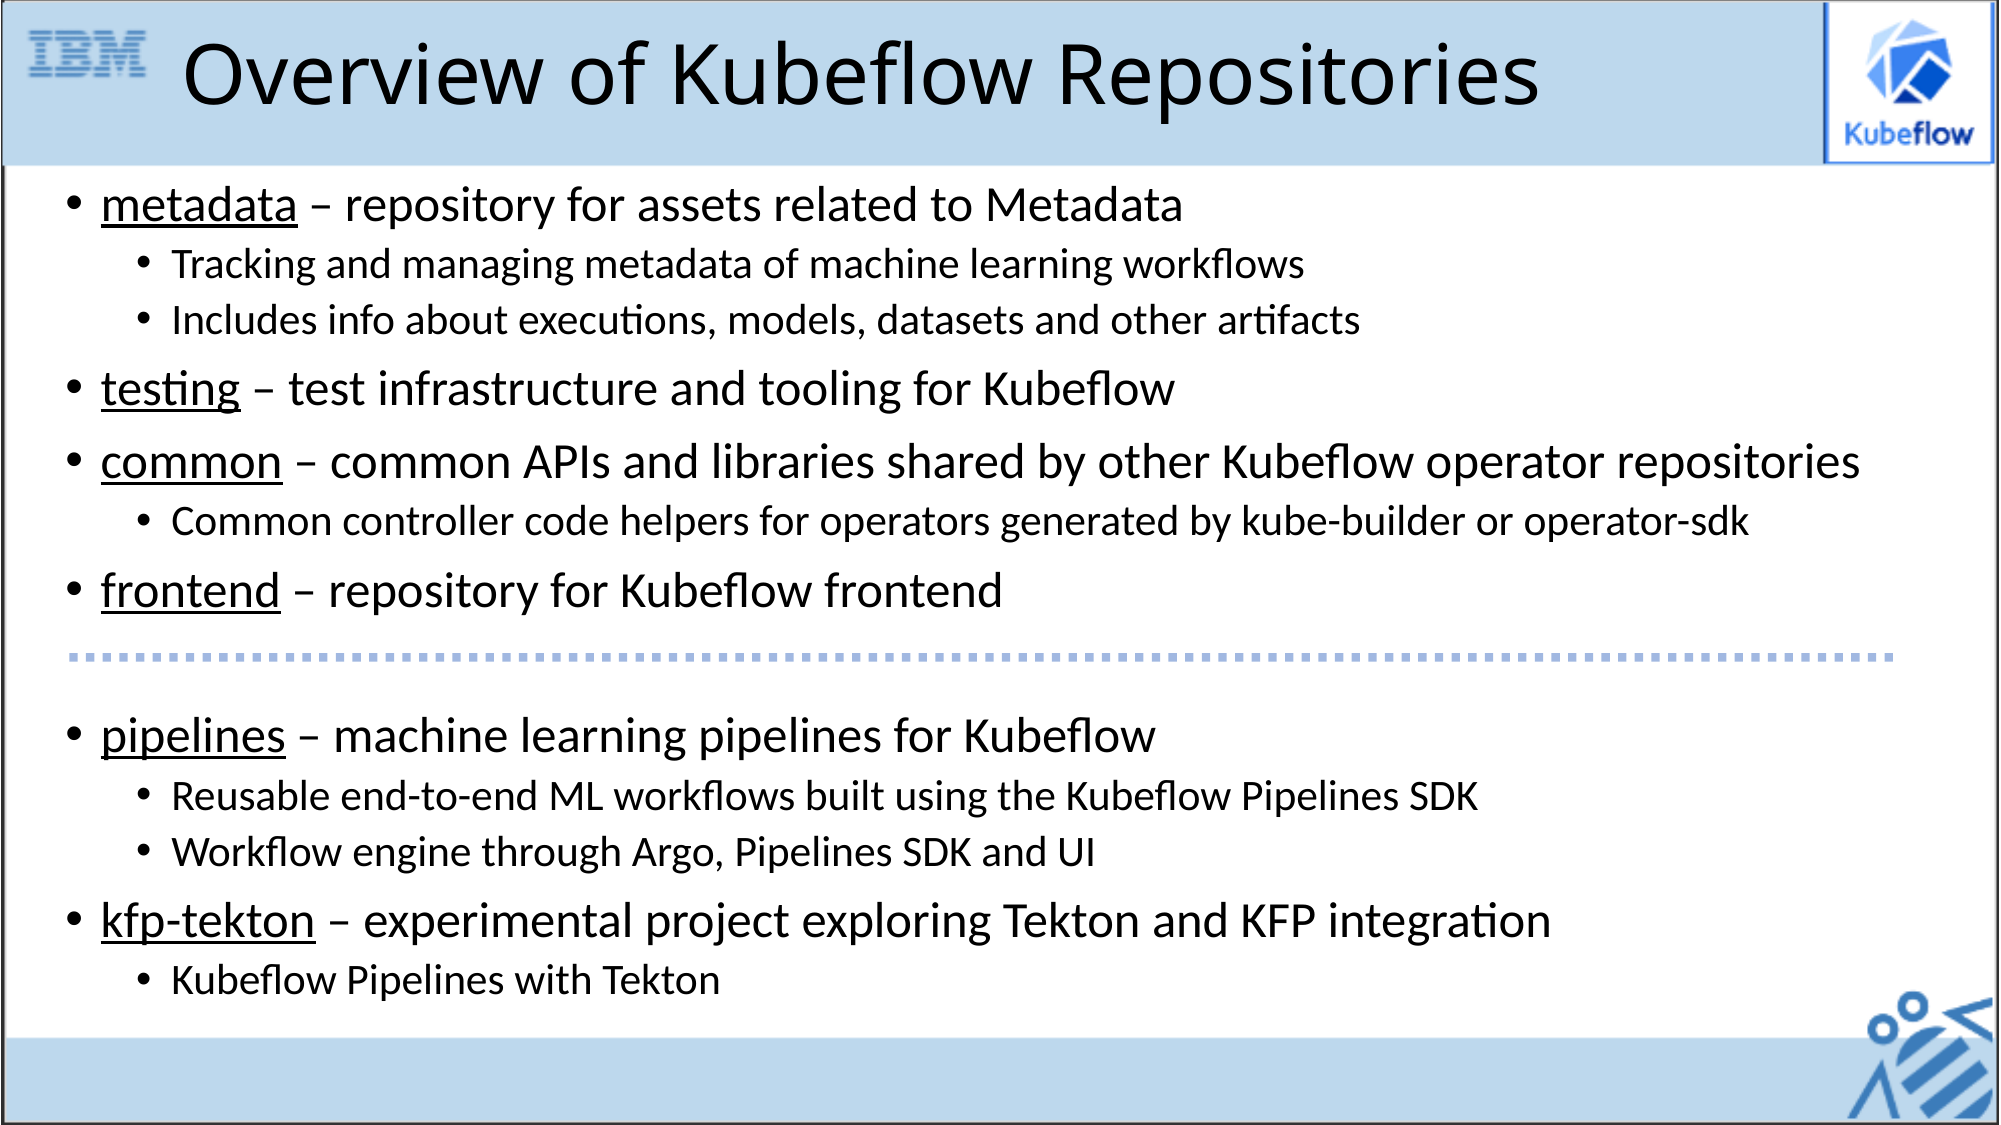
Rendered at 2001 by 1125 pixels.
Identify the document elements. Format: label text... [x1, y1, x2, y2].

title Overview of Kubeflow Repositories [166, 24, 1797, 131]
list metadata – repository for assets related to Metadata Tracking and managing metadata of machine learning workflows Includes info about executions, models, datasets and other artifacts testing – test infrastructure and tooling for Kubeflow common – common APIs and libraries shared by other Kubeflow operator repositories Common controller code helpers for operators generated by kube-builder or operator-sdk frontend – repository for Kubeflow frontend pipelines – machine learning pipelines for Kubeflow Reusable end-to-end ML workflows built using the Kubeflow Pipelines SDK Workflow engine through Argo, Pipelines SDK and UI kfp-tekton – experimental project exploring Tekton and KFP integration Kubeflow Pipelines with Tekton [50, 169, 1927, 1014]
picture [1, 0, 1999, 1125]
